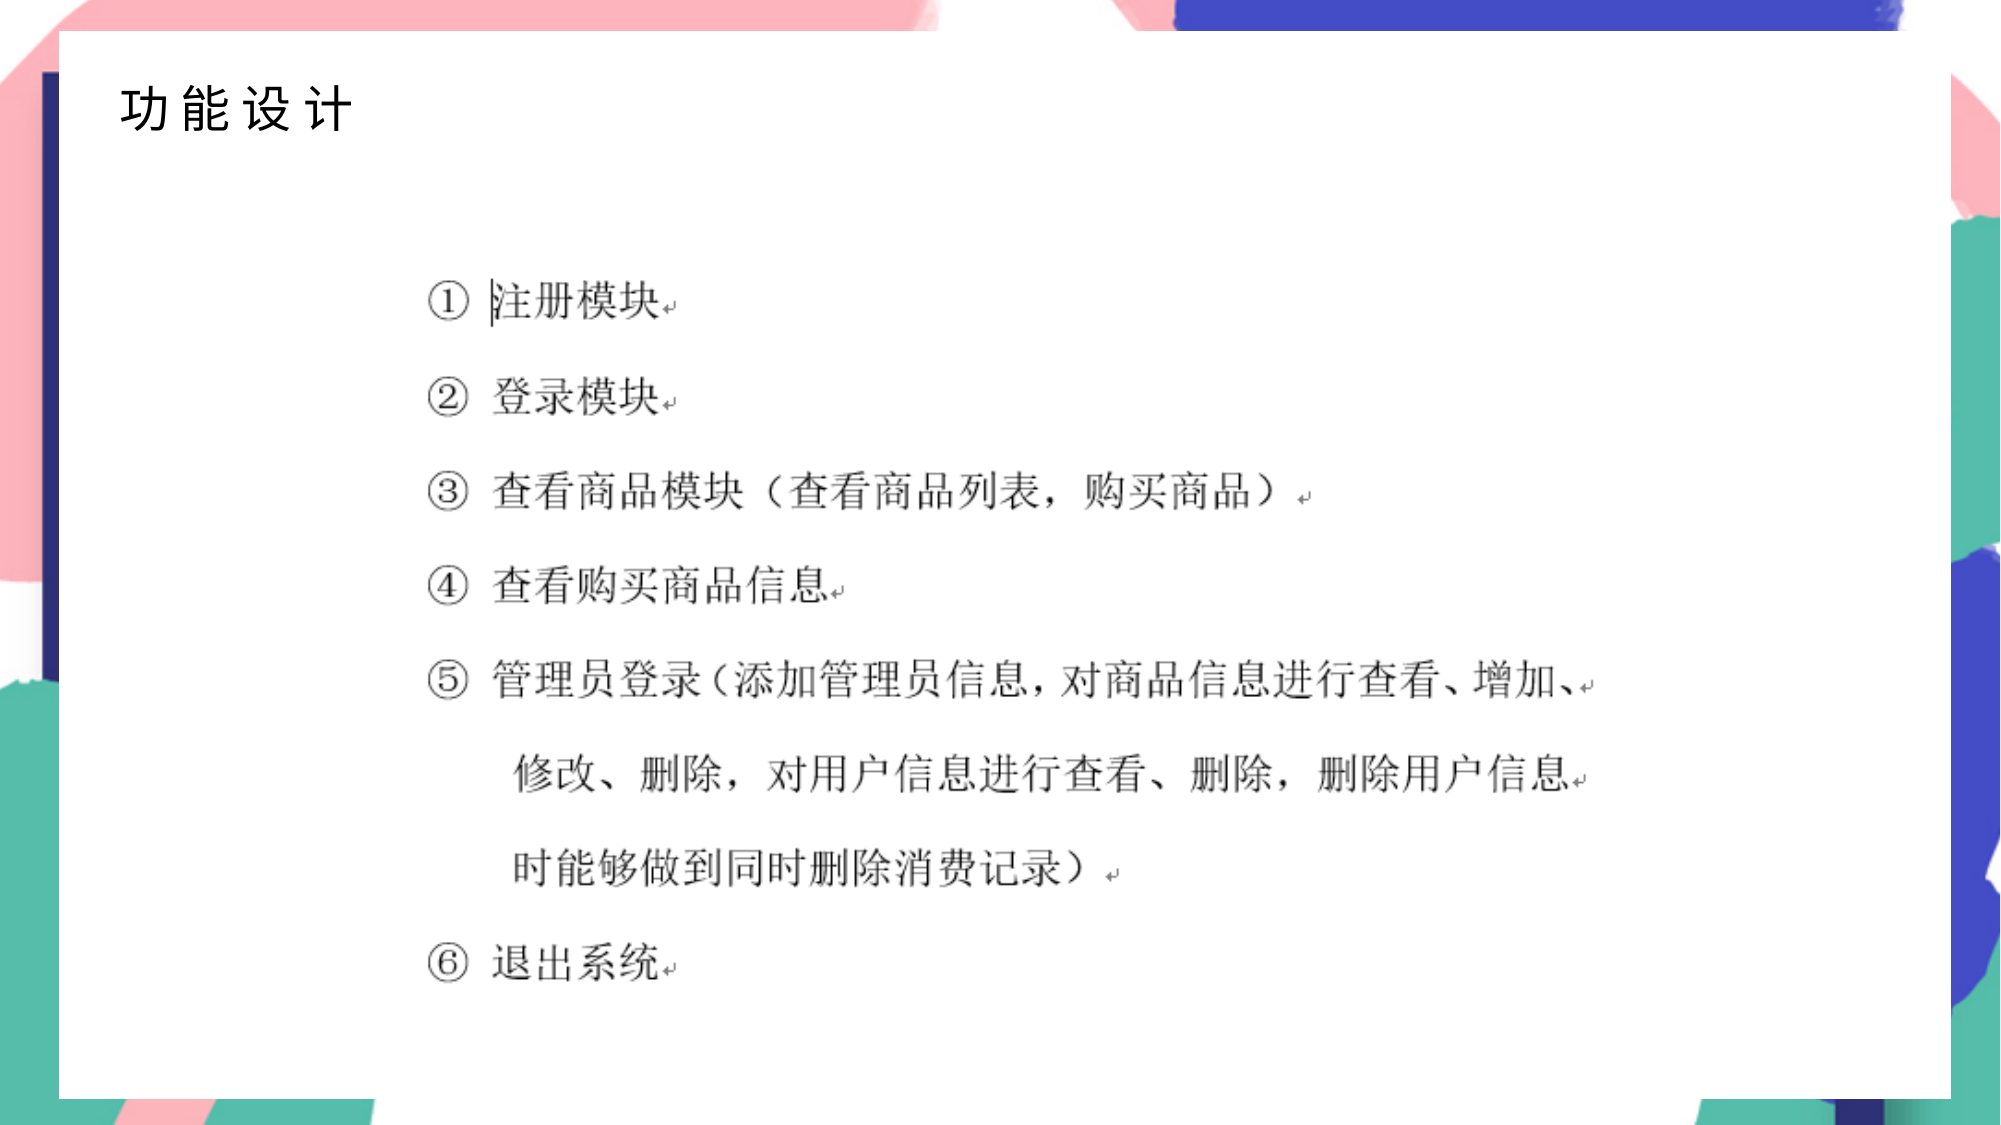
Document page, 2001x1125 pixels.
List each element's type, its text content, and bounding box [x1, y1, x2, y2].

text_box 功 能 设 计 [0, 63, 567, 145]
picture [318, 244, 1682, 1039]
picture [0, 0, 2001, 1125]
